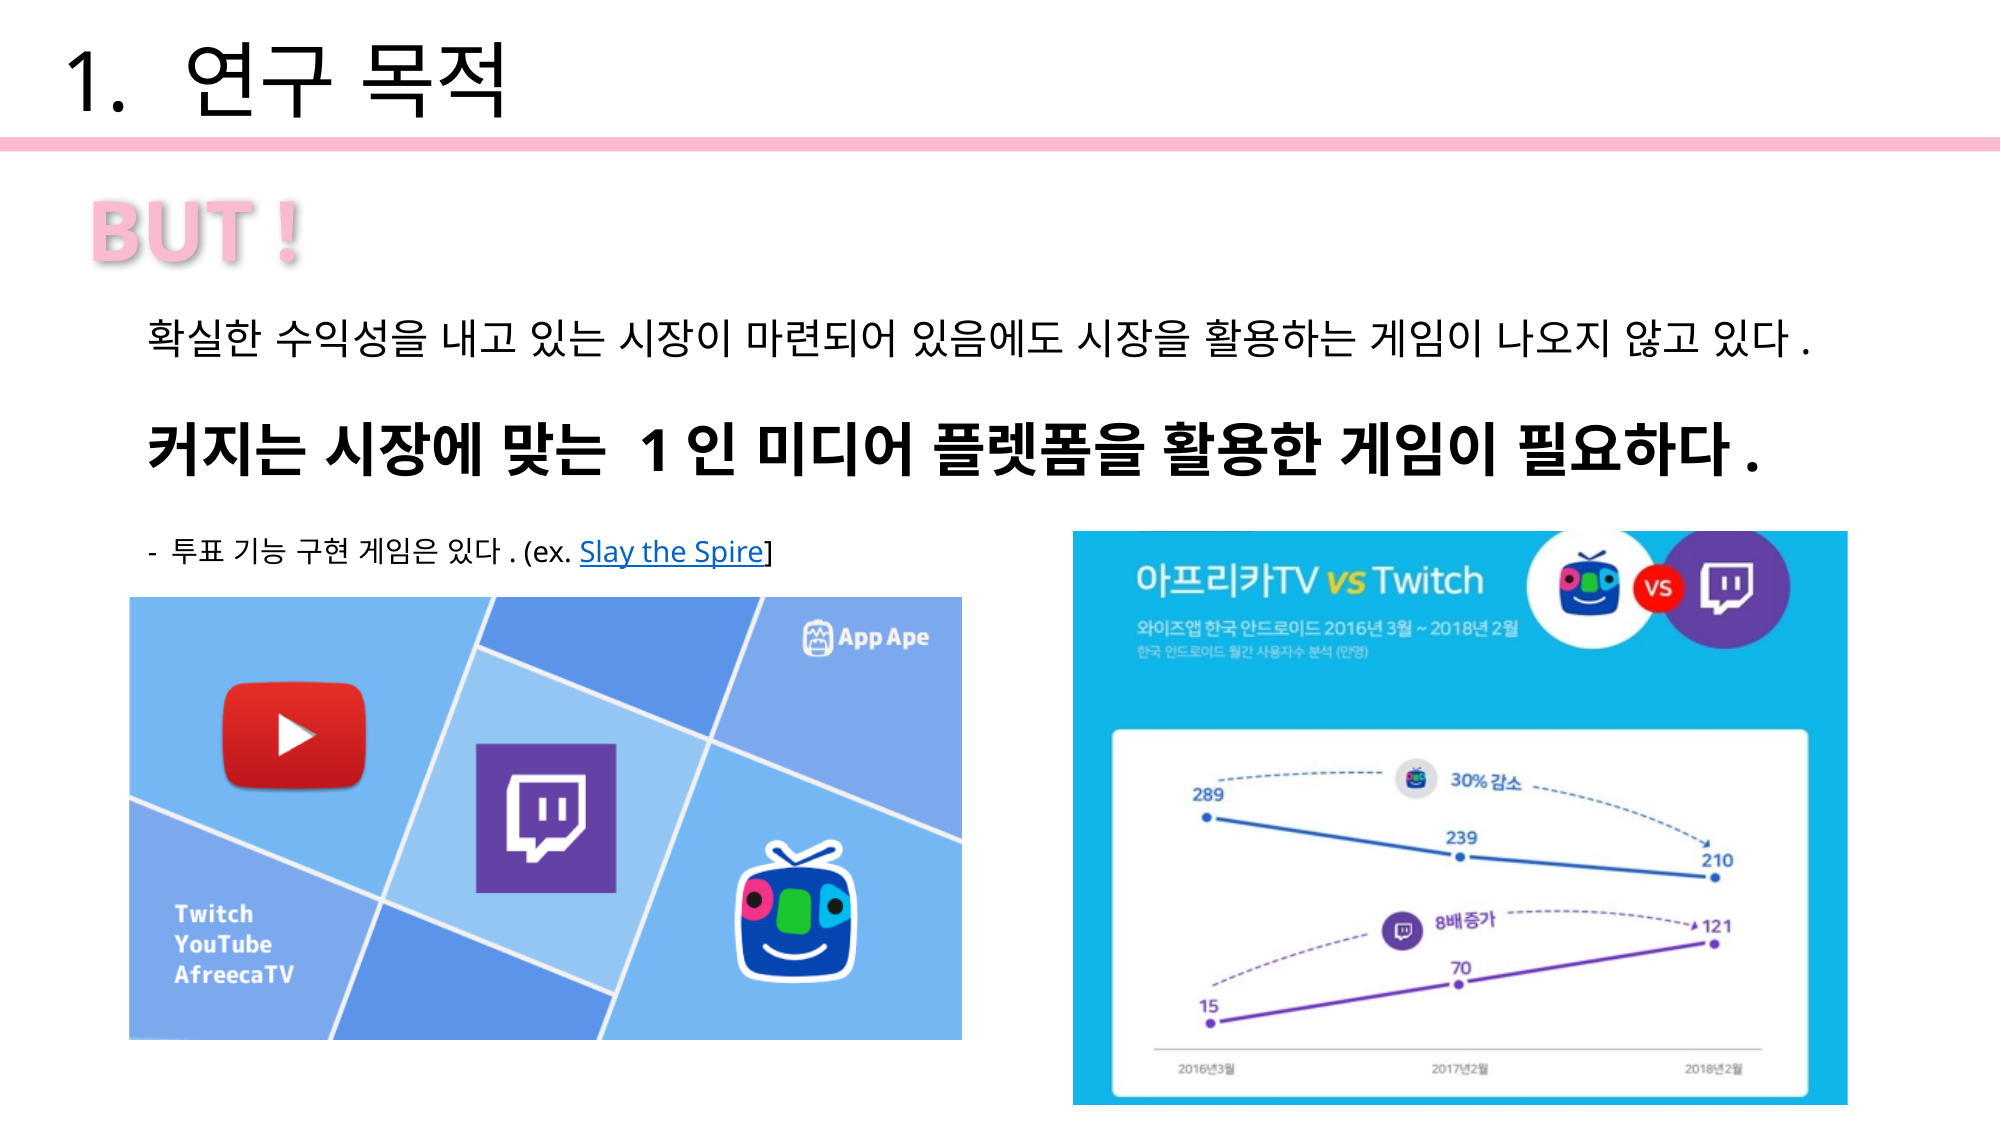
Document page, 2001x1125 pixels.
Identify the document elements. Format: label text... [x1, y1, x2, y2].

picture [1416, 619, 1520, 639]
text_box 확실한 수익성을 내고 있는 시장이 마련되어 있음에도 시장을 활용하는 게임이 나오지 않고 있다. 커지는 시장에 맞는 1인 미디어 플렛폼을 활용한 게임이 필요하다. - 투표 기능 구현 게임은 있다. (ex. Slay the Spire] [133, 306, 1960, 581]
picture [1370, 564, 1485, 596]
picture [1326, 570, 1368, 596]
picture [129, 597, 962, 1040]
picture [1109, 727, 1811, 1099]
picture [1137, 644, 1370, 661]
text_box [0, 137, 2000, 152]
text_box BUT ! [71, 170, 314, 286]
picture [1524, 531, 1793, 651]
picture [1137, 618, 1413, 639]
picture [1136, 562, 1321, 599]
text_box 연구 목적 [46, 21, 528, 136]
